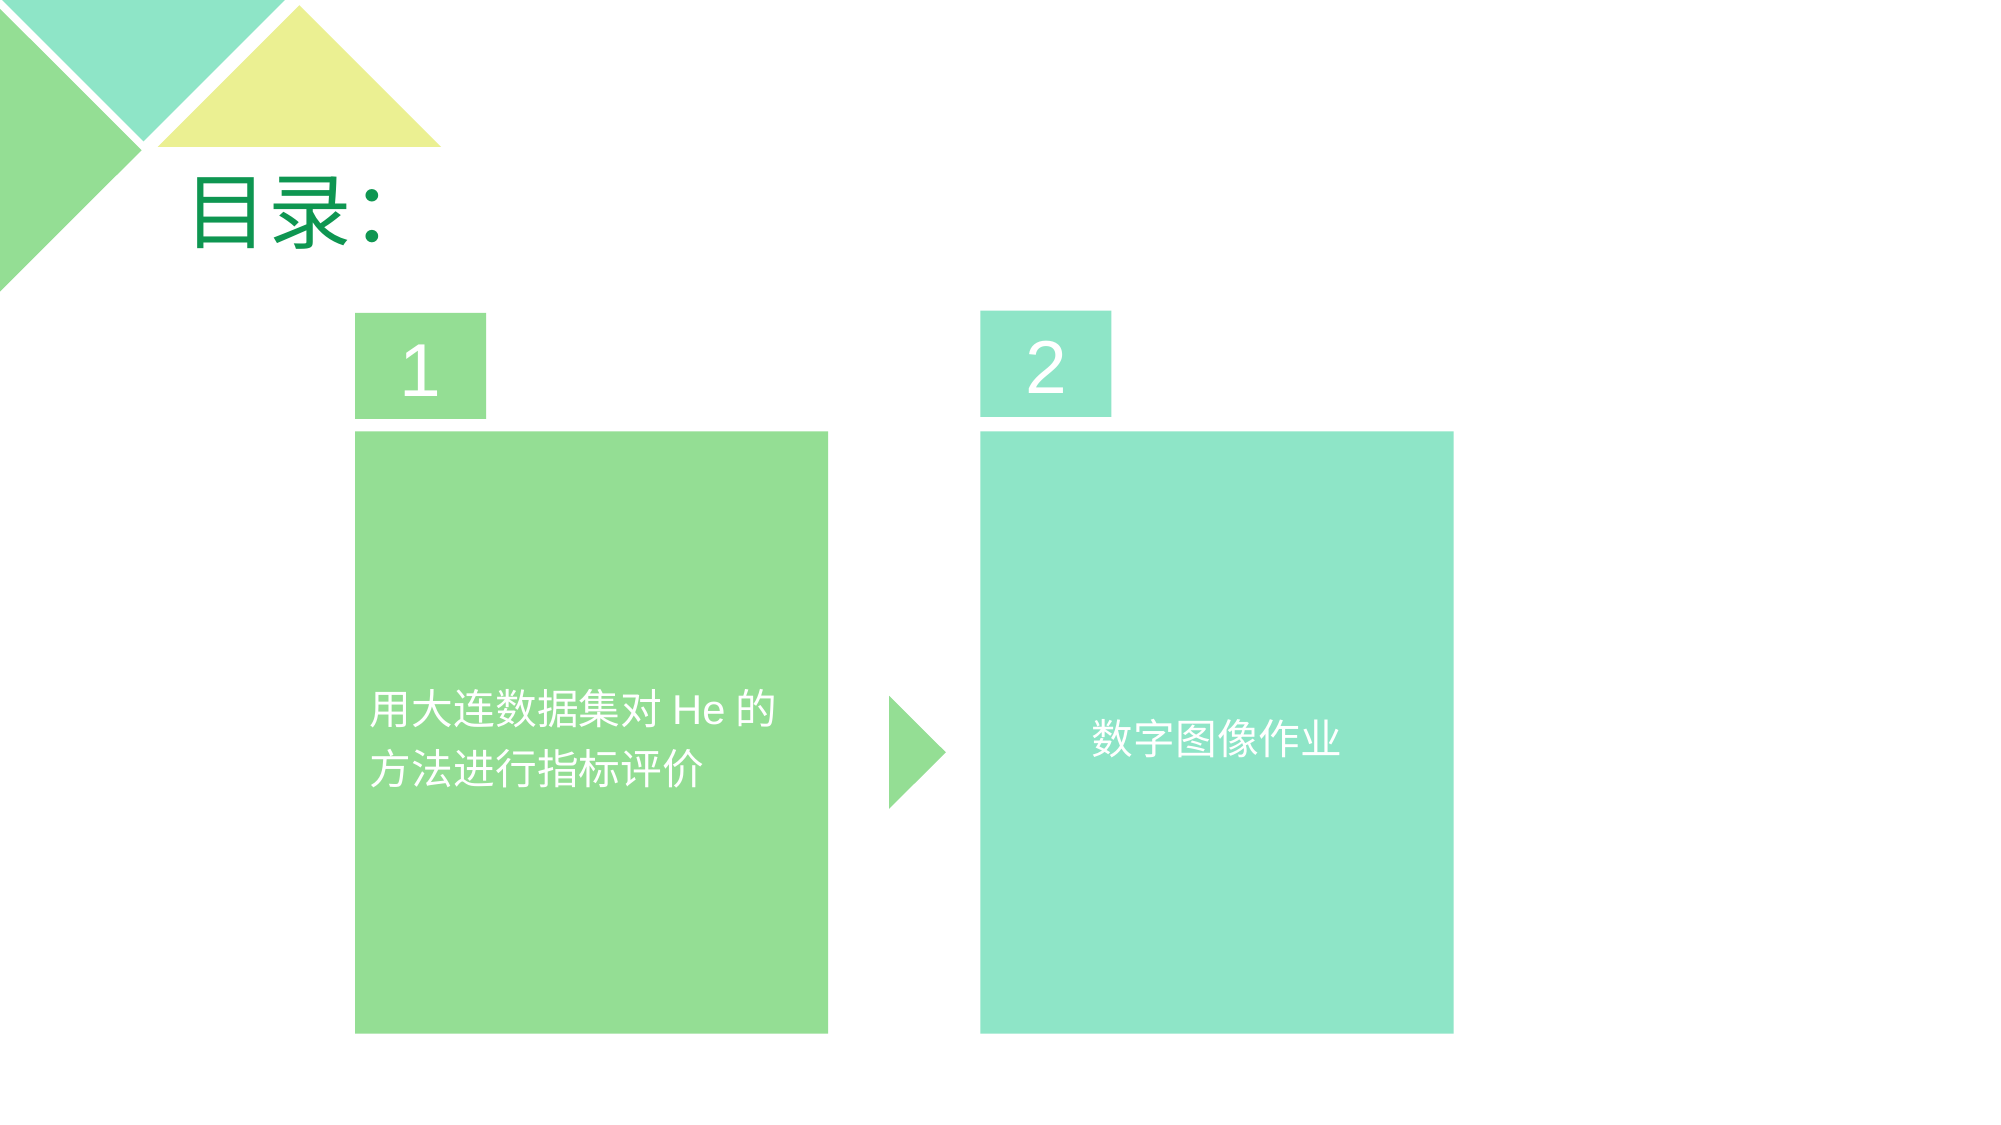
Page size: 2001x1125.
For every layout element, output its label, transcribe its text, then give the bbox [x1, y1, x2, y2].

text_box [889, 695, 946, 809]
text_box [355, 312, 829, 1034]
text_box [980, 310, 1454, 1034]
text_box 目录： [169, 151, 1718, 268]
